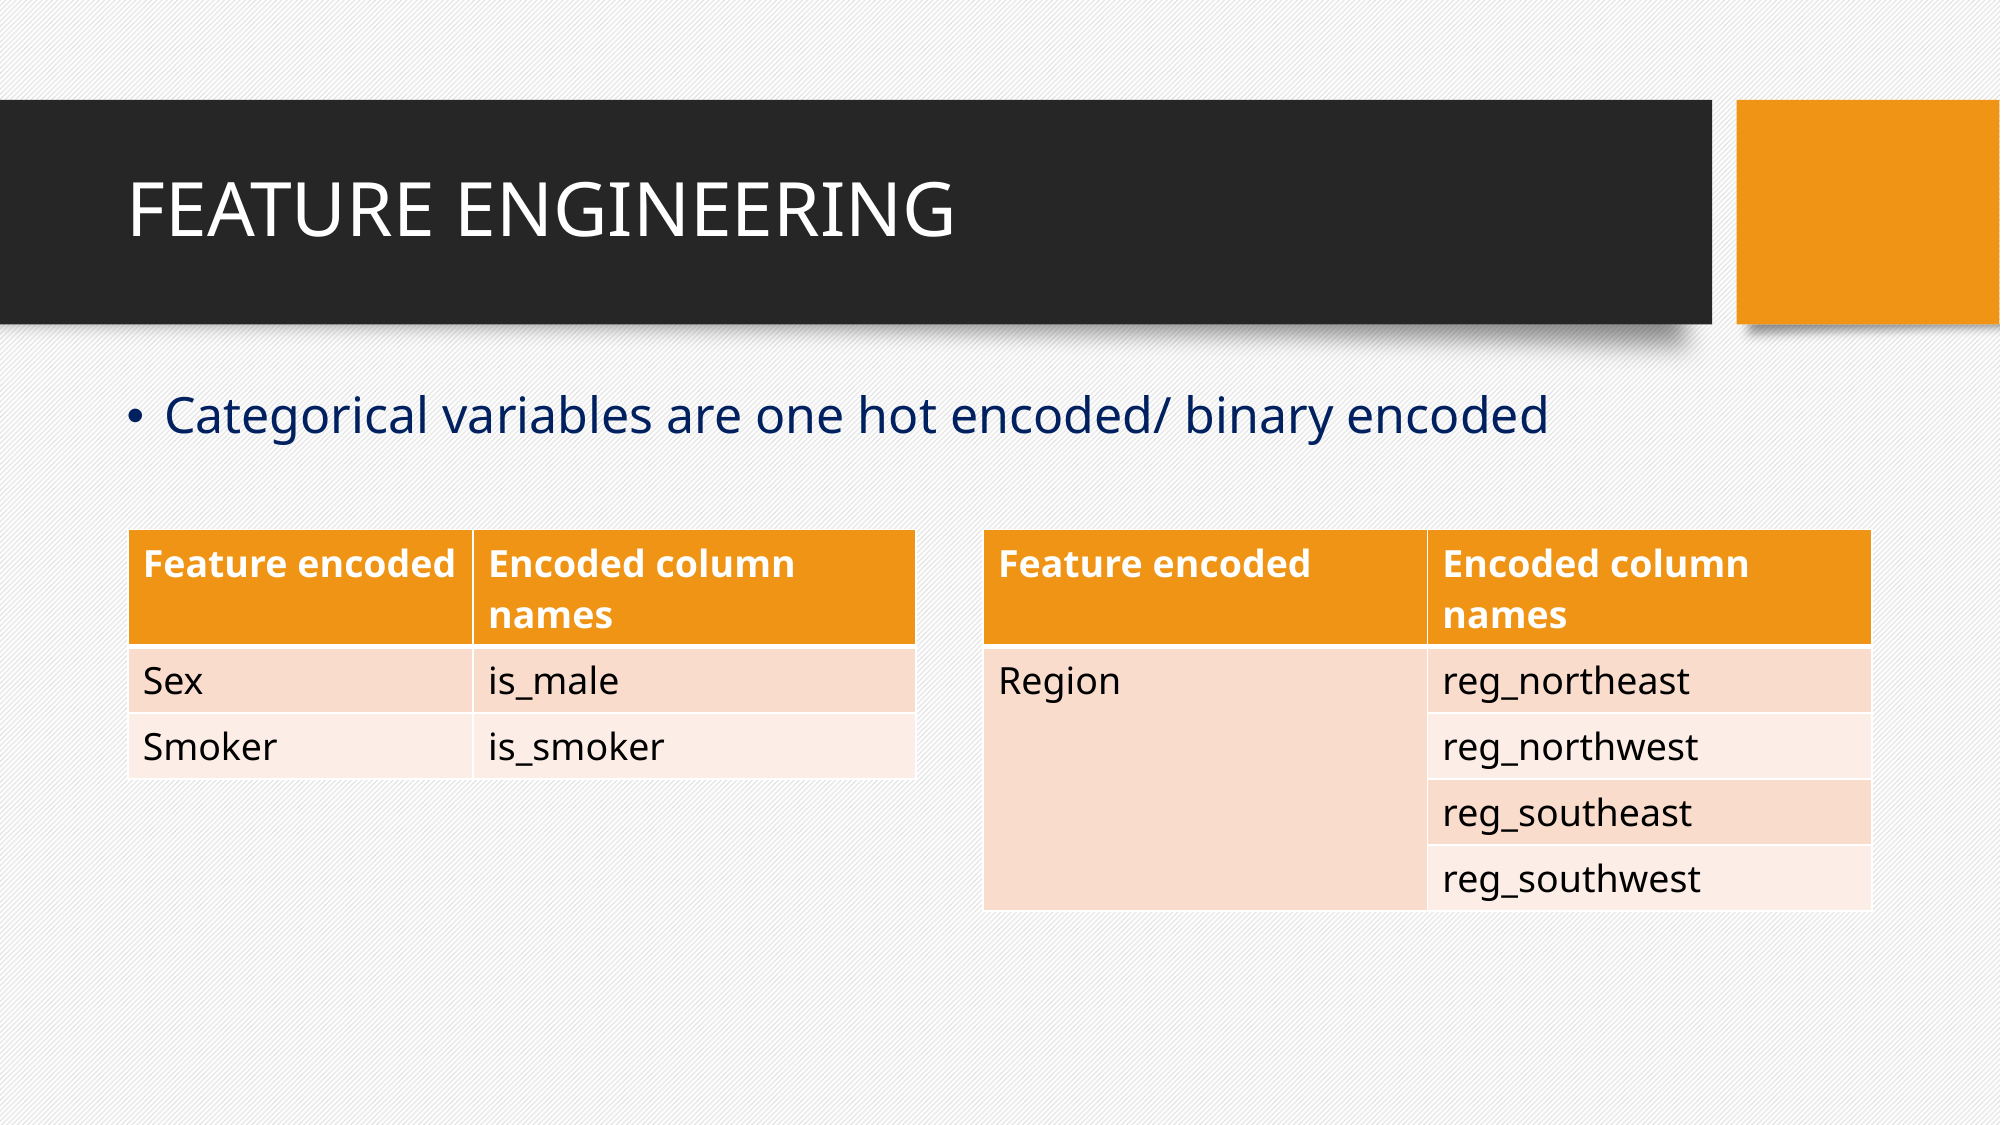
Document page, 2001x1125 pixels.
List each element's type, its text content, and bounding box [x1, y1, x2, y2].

table_cell Region [984, 649, 1427, 910]
picture [0, 325, 1713, 376]
picture [1736, 325, 2000, 347]
list Categorical variables are one hot encoded/ binary encoded [111, 383, 1689, 974]
table_cell reg_northeast [1428, 649, 1871, 712]
table_cell reg_southeast [1428, 780, 1871, 844]
table_header Feature encoded [129, 530, 472, 644]
table_cell Sex [129, 649, 472, 712]
table_header Encoded column names [1428, 530, 1871, 644]
table_header Encoded column names [474, 530, 915, 644]
table_cell reg_northwest [1428, 714, 1871, 778]
table_cell Smoker [129, 714, 472, 778]
table_cell is_smoker [474, 714, 915, 778]
table_cell is_male [474, 649, 915, 712]
table_header Feature encoded [984, 530, 1427, 644]
title Feature Engineering [111, 123, 1689, 301]
table_cell reg_southwest [1428, 846, 1871, 910]
